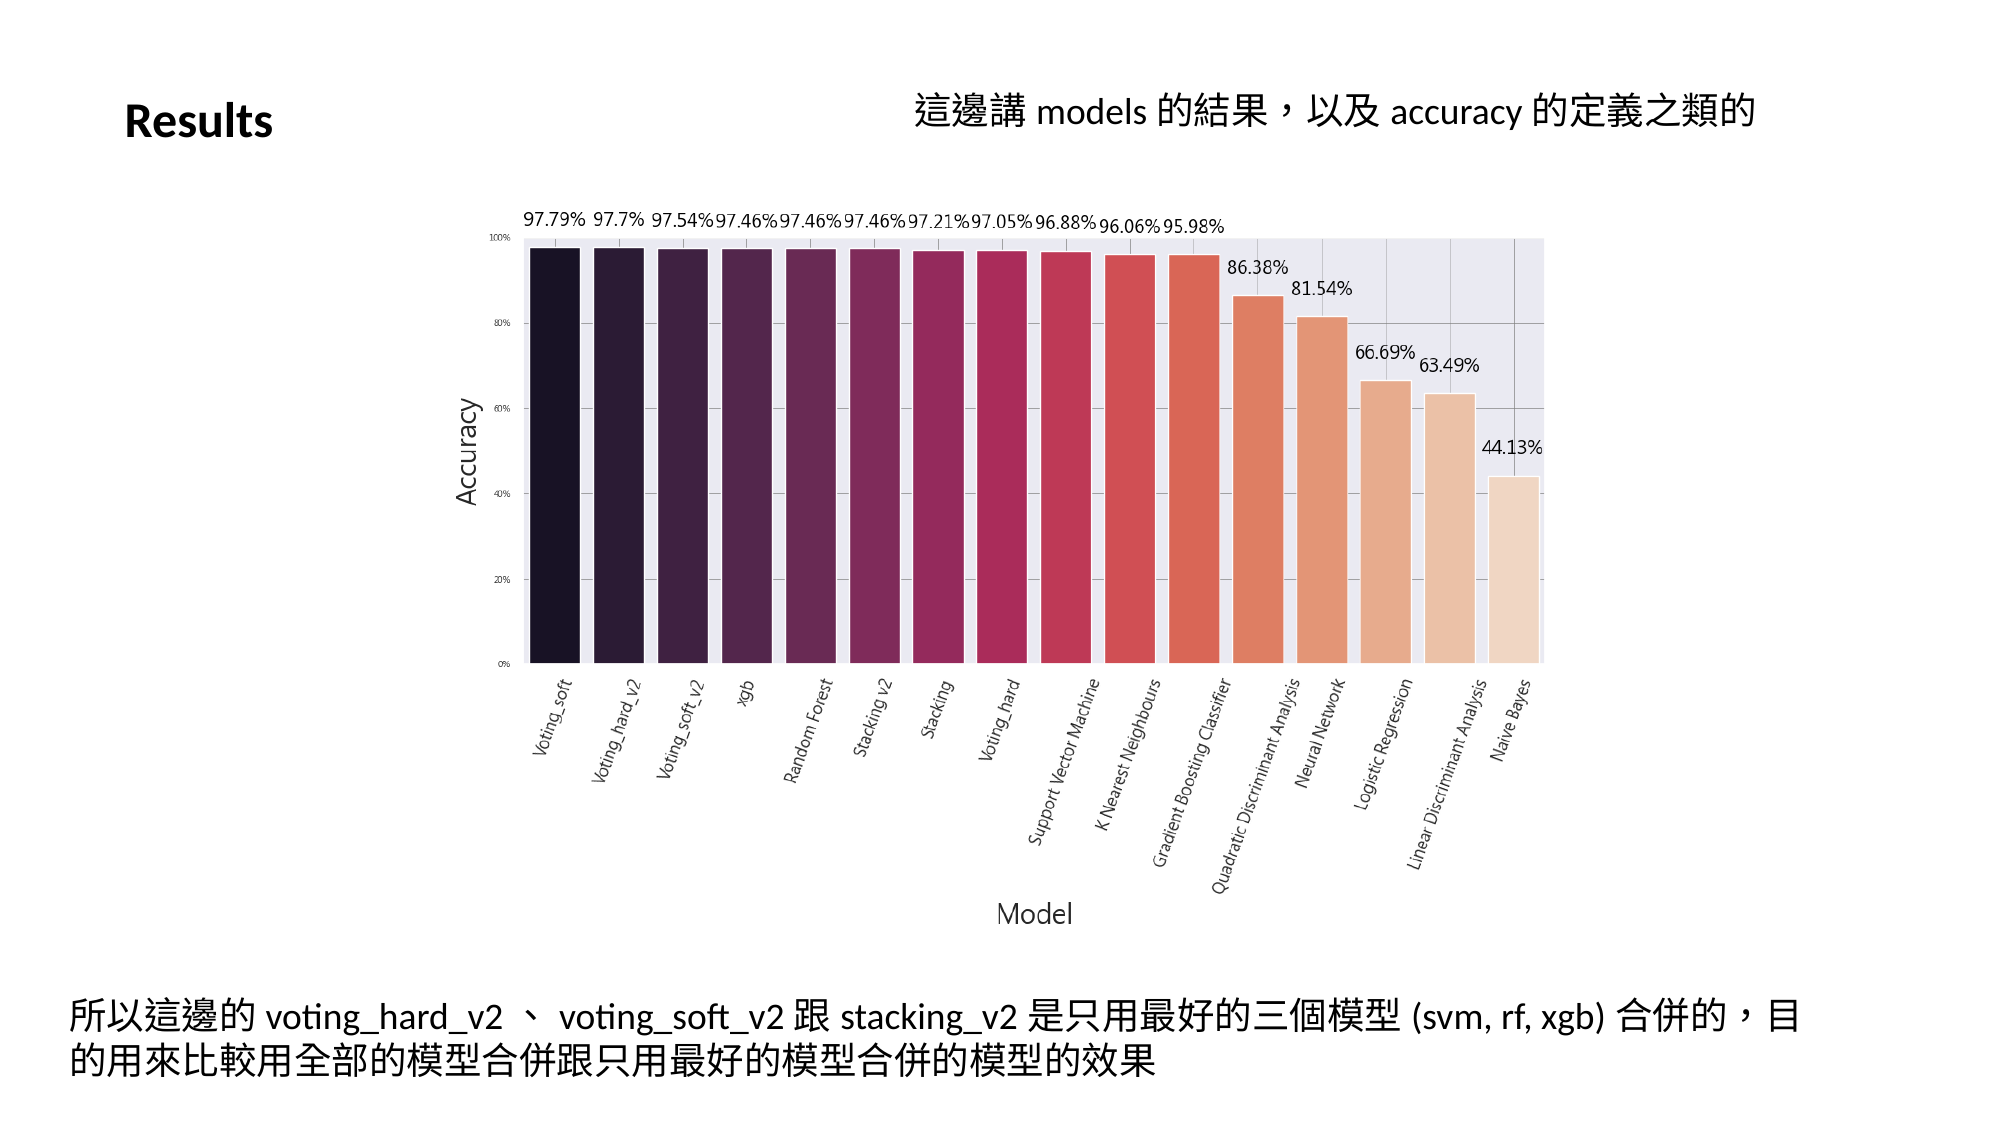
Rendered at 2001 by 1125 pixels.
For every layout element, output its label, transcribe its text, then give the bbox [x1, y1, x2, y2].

picture [446, 201, 1554, 939]
text_box Results [109, 79, 289, 155]
text_box 這邊講models的結果，以及accuracy的定義之類的 [899, 79, 1772, 140]
text_box 所以這邊的voting_hard_v2、voting_soft_v2跟stacking_v2是只用最好的三個模型(svm, rf, xgb)合併的，目的用來比較用全部的模型合併跟只用最好的模型合併的模型的效果 [54, 985, 1833, 1090]
